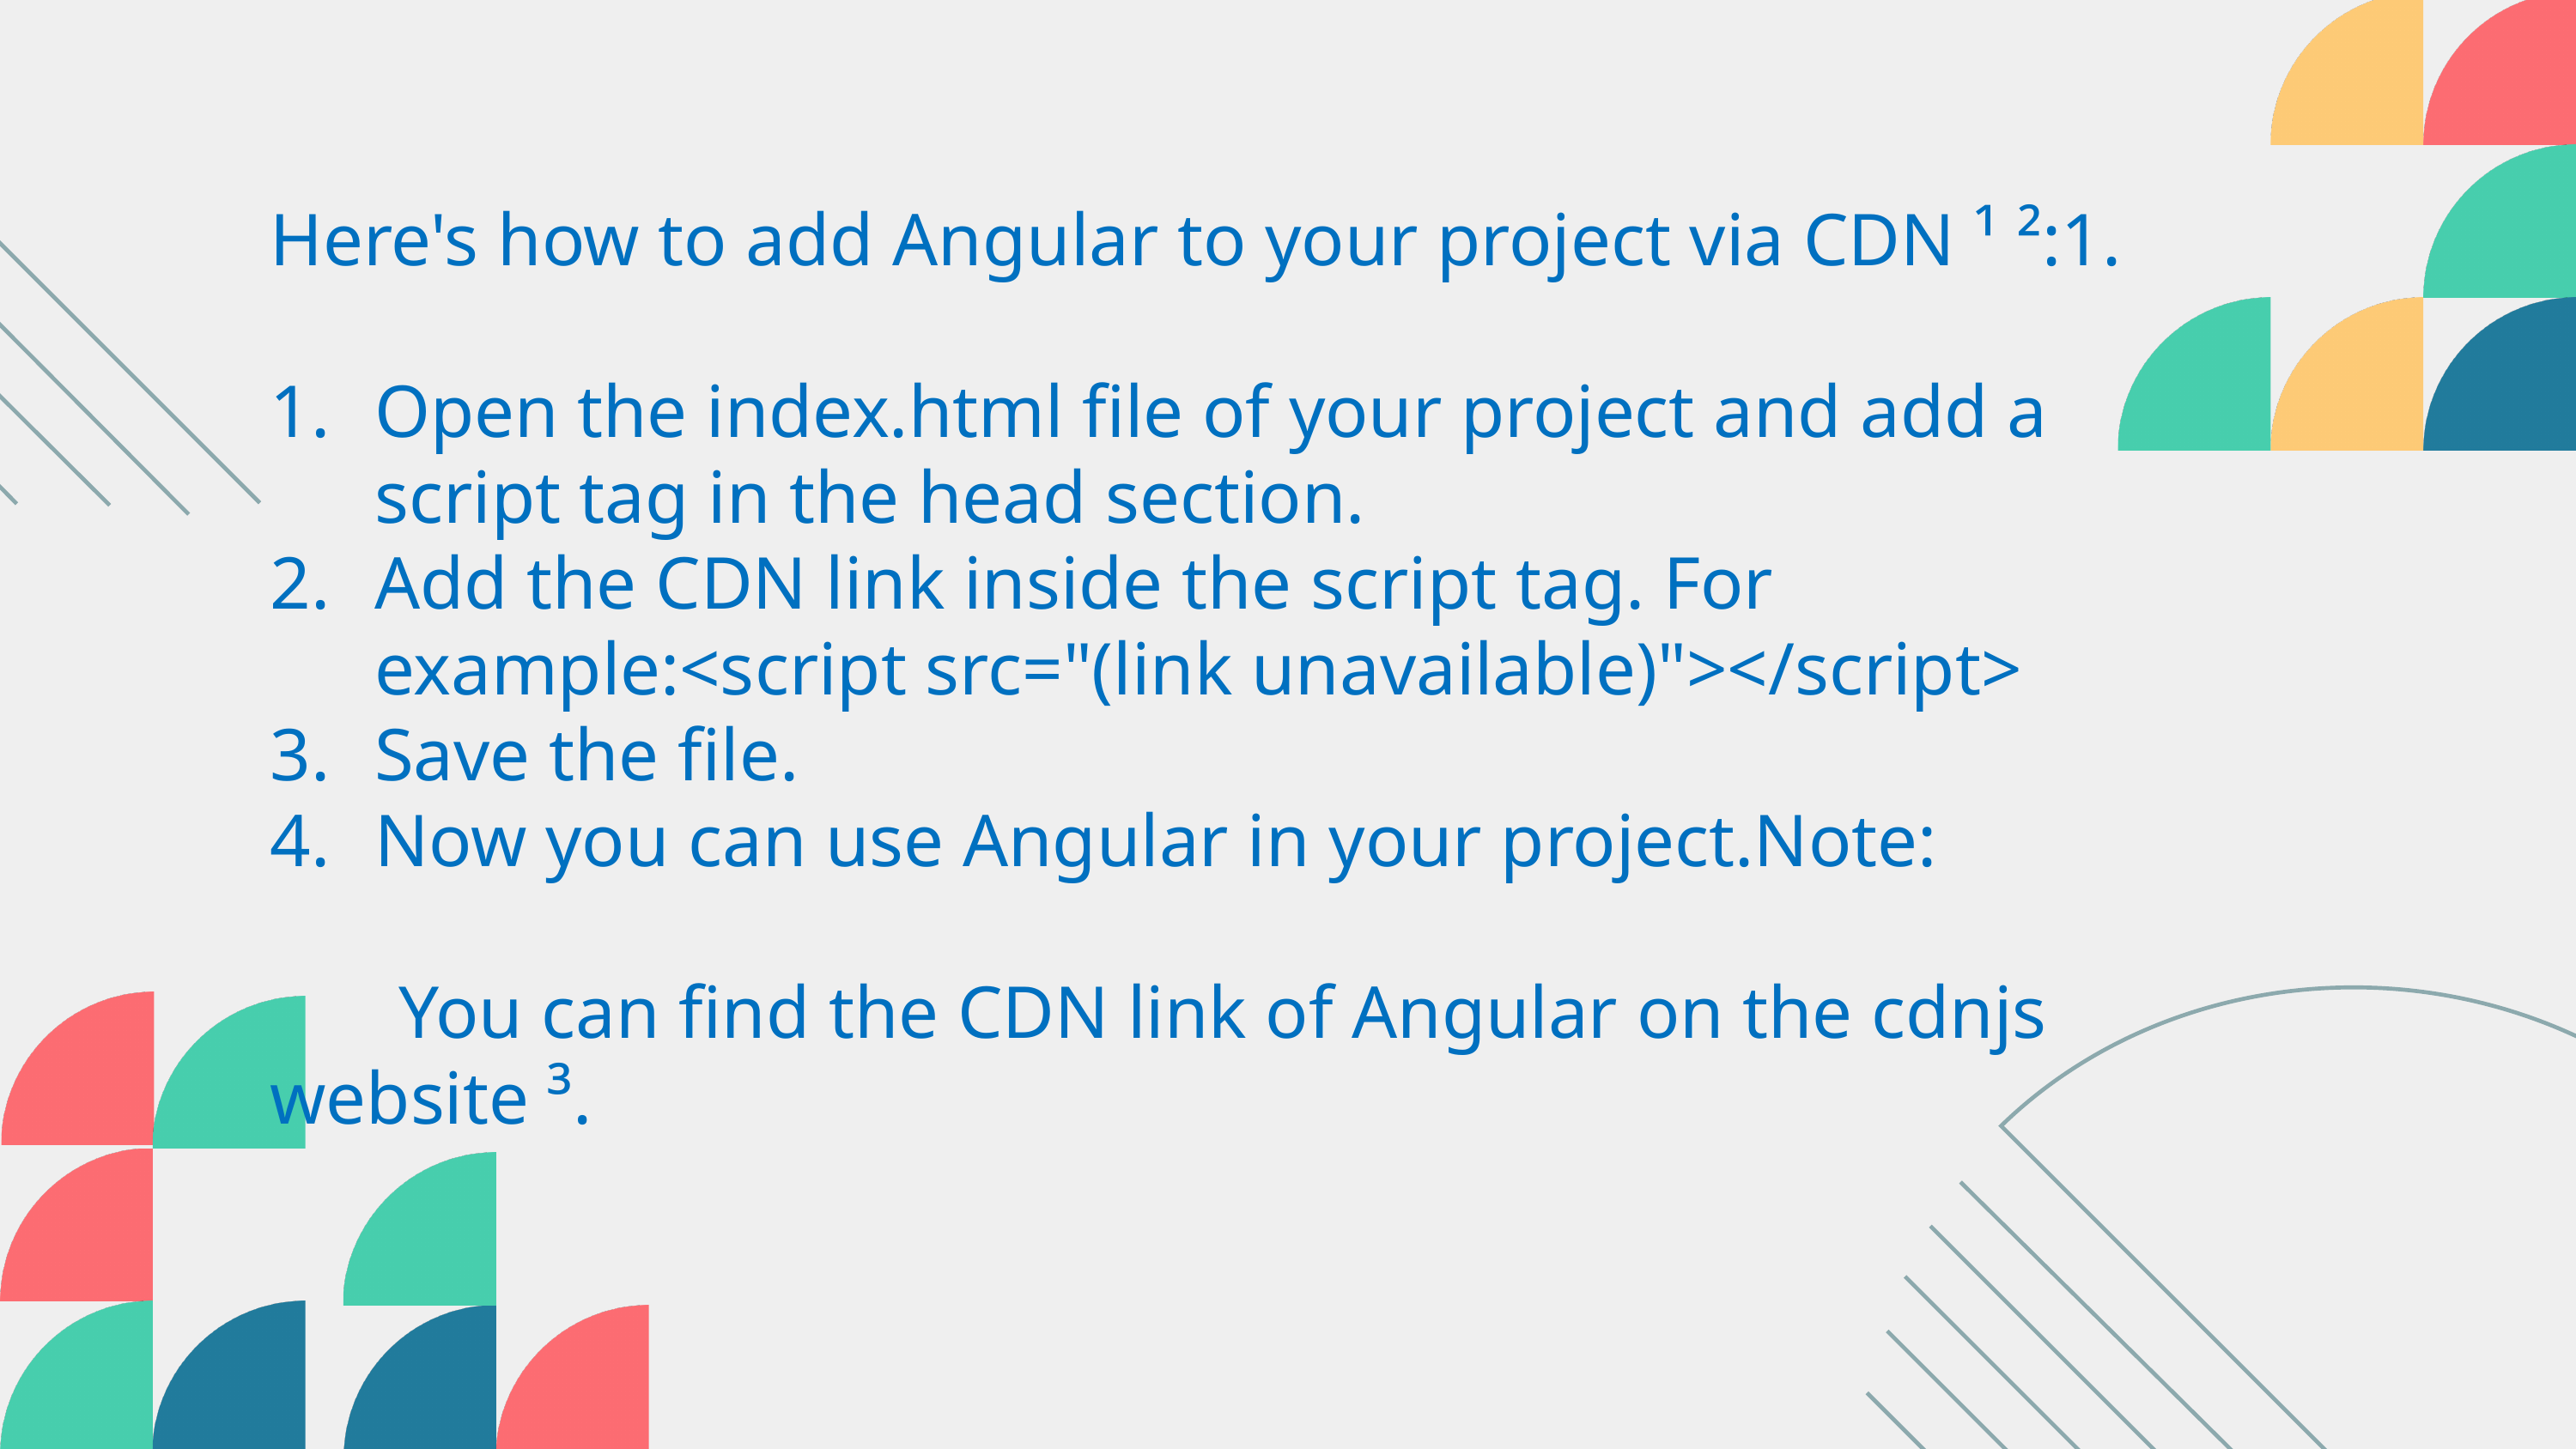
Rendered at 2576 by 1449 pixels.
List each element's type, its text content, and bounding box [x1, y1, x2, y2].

text_box [152, 1300, 306, 1449]
text_box Here's how to add Angular to your project via CDN ¹ ²:1. Open the index.html file of your project and add a script tag in the head section. Add the CDN link inside the script tag. For example:<script src="(link unavailable)"></script> Save the file. Now you can use Angular in your project.Note: You can find the CDN link of Angular on the cdnjs website ³. [257, 187, 2153, 1145]
text_box [2423, 144, 2576, 297]
text_box [2424, 0, 2576, 144]
text_box [343, 1152, 496, 1306]
text_box [0, 1300, 152, 1449]
text_box [1, 991, 155, 1145]
text_box [0, 1149, 153, 1300]
text_box [2153, 297, 2271, 451]
text_box [2424, 297, 2576, 451]
text_box [152, 996, 306, 1149]
text_box [495, 1305, 649, 1449]
text_box [343, 1306, 495, 1449]
text_box [2270, 0, 2424, 145]
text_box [2025, 1066, 2576, 1449]
text_box [2271, 297, 2424, 451]
